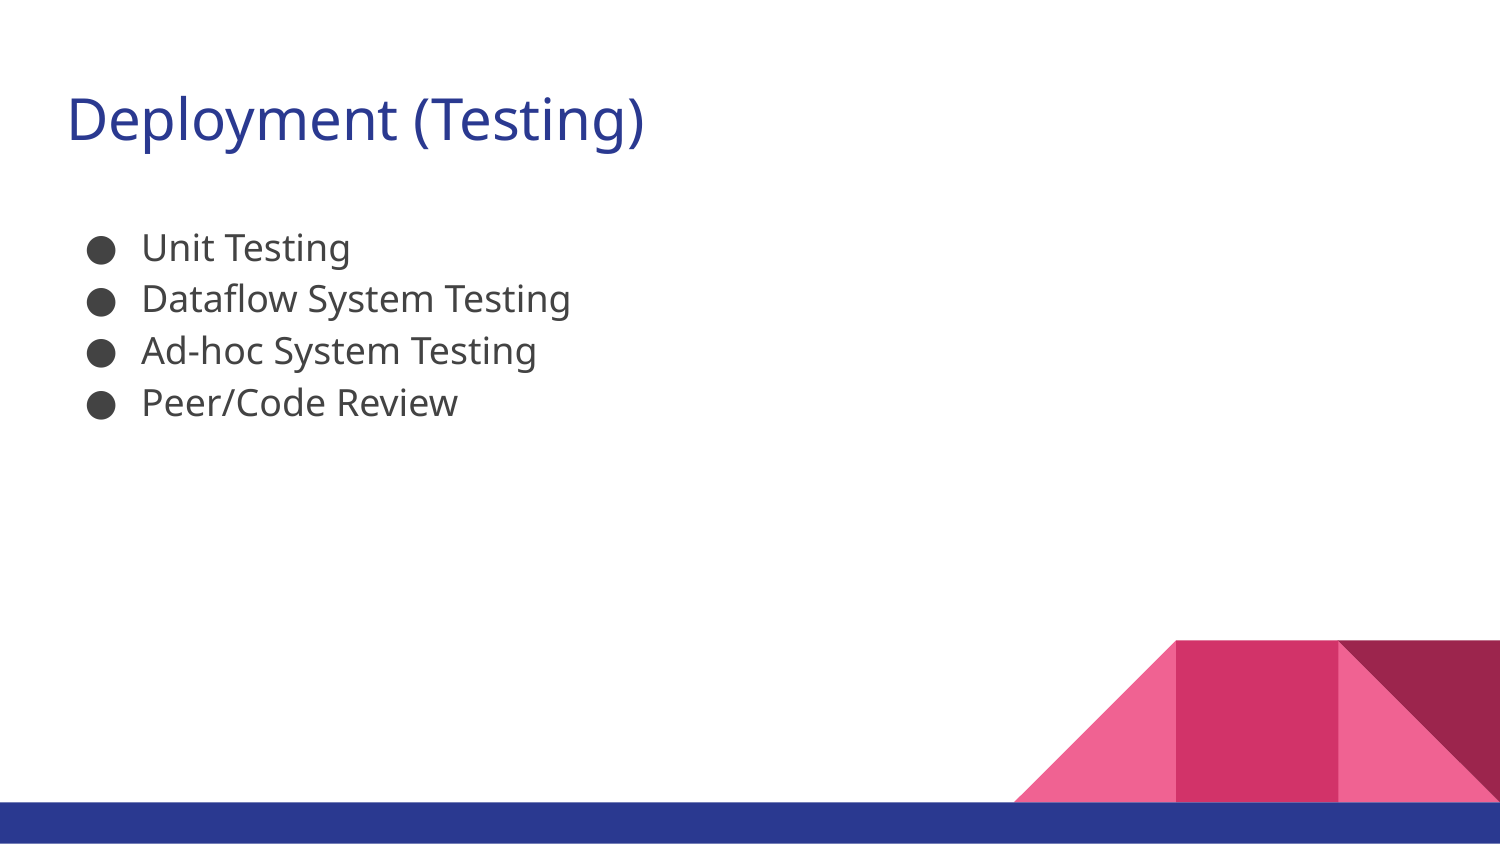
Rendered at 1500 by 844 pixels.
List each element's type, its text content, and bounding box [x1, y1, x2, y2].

list Unit Testing Dataflow System Testing Ad-hoc System Testing Peer/Code Review [51, 201, 1449, 750]
title Deployment (Testing) [51, 67, 1449, 167]
